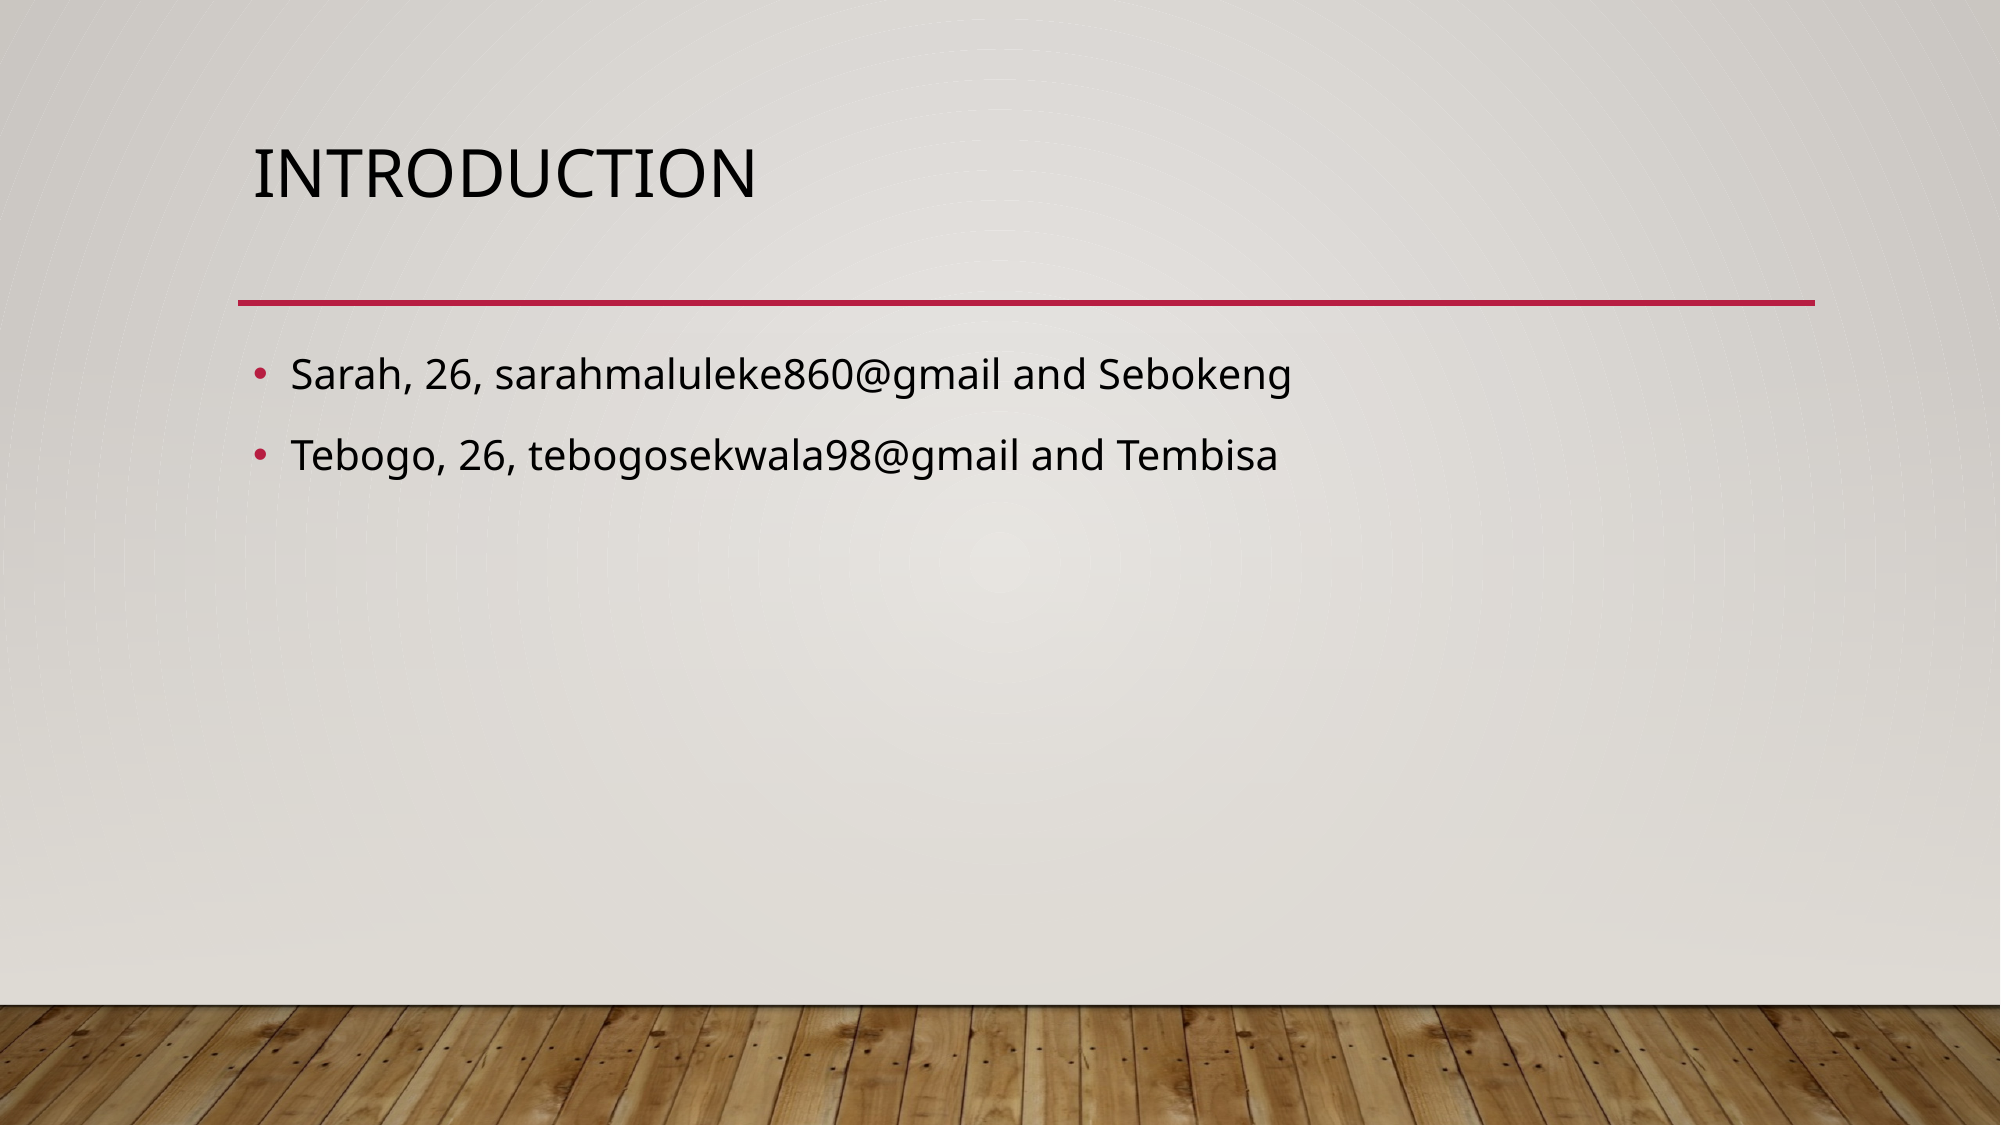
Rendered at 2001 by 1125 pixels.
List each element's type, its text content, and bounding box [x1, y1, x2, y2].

title Introduction [238, 131, 1814, 305]
picture [0, 1005, 2000, 1125]
list Sarah, 26, sarahmaluleke860@gmail and Sebokeng Tebogo, 26, tebogosekwala98@gmail and Tembisa [238, 330, 1814, 897]
